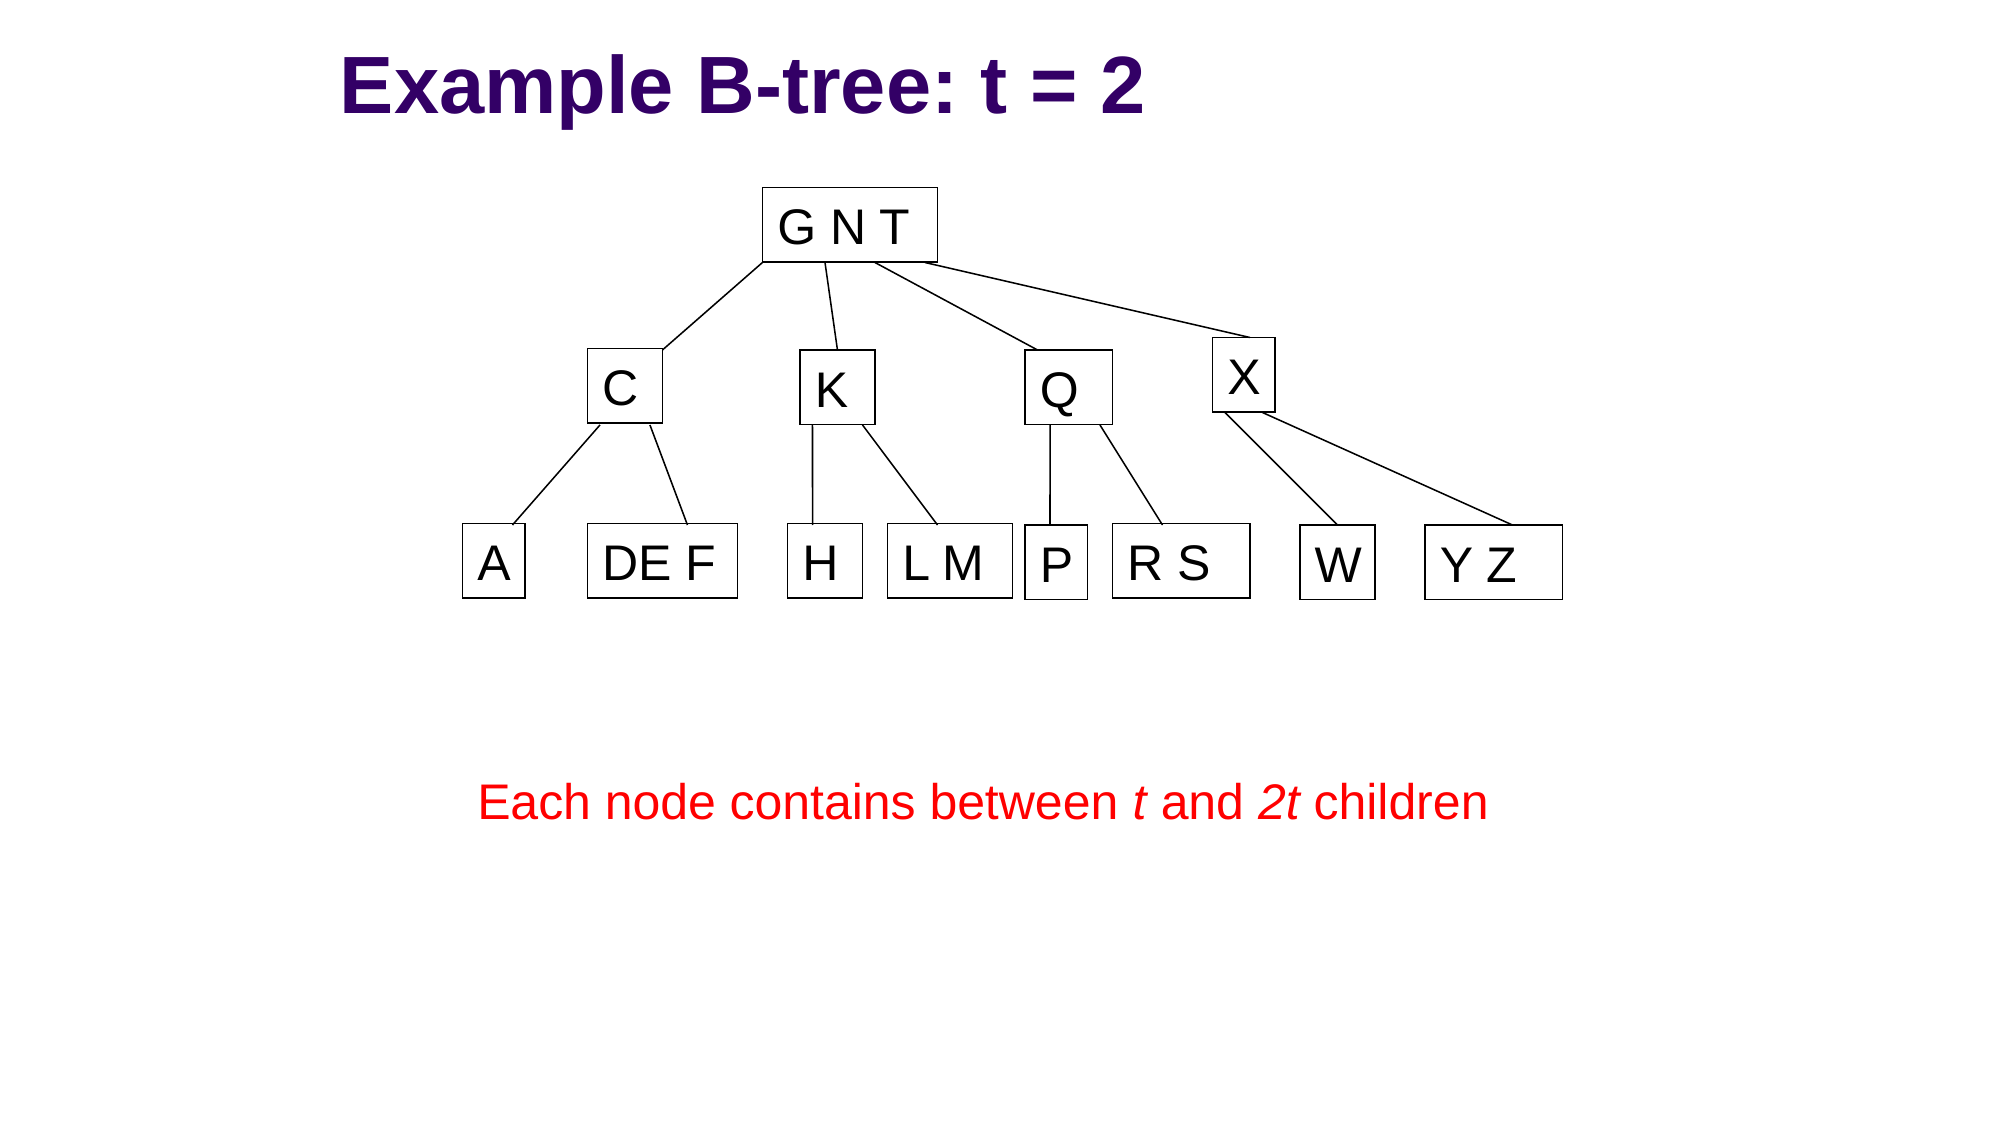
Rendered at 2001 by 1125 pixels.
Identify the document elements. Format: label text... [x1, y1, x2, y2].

text_box R S [1112, 523, 1250, 599]
title Example B-tree: t = 2 [324, 20, 1563, 138]
text_box C [587, 348, 663, 424]
text_box Each node contains between t and 2t children [462, 762, 1550, 838]
text_box Q [1024, 349, 1113, 425]
text_box X [1212, 337, 1275, 413]
text_box P [1024, 524, 1088, 600]
text_box L M [887, 523, 1013, 599]
text_box G N T [762, 187, 938, 263]
text_box A [462, 523, 525, 599]
text_box K [799, 349, 875, 425]
text_box W [1299, 524, 1375, 600]
text_box DE F [587, 523, 738, 599]
text_box Y Z [1424, 524, 1563, 600]
text_box H [787, 523, 863, 599]
